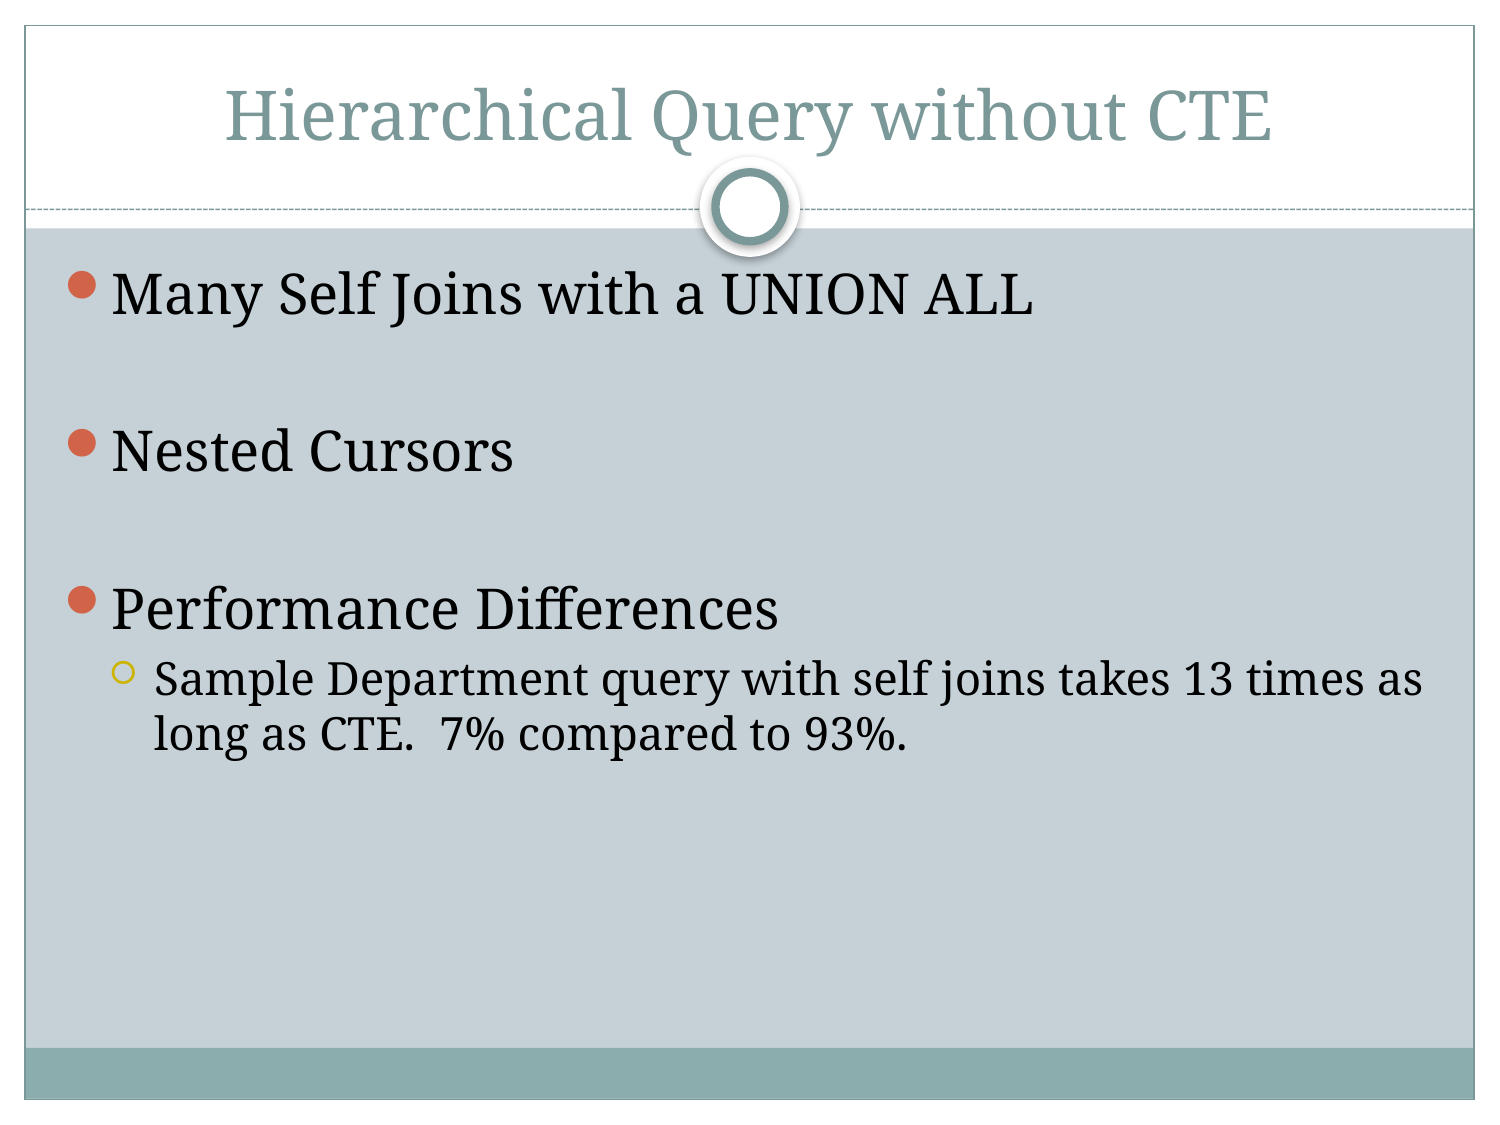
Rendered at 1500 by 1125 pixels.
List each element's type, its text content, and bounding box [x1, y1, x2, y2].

list Many Self Joins with a UNION ALL Nested Cursors Performance Differences Sample Department query with self joins takes 13 times as long as CTE. 7% compared to 93%. [49, 250, 1445, 1001]
title Hierarchical Query without CTE [49, 37, 1450, 162]
